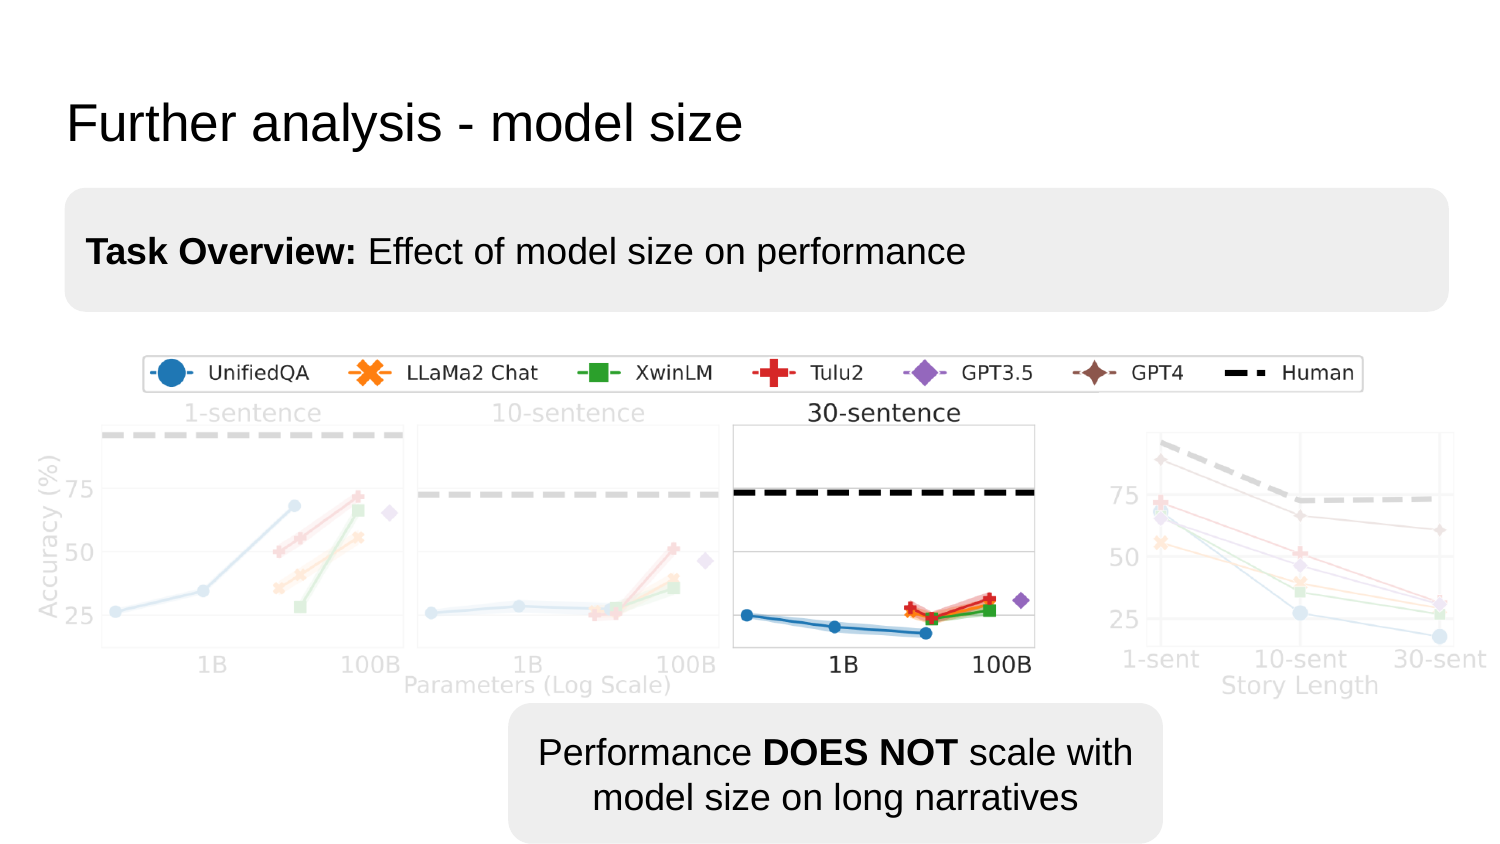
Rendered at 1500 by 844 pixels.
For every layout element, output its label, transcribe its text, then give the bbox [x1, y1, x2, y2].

text_box Performance DOES NOT scale with model size on long narratives [508, 712, 1163, 844]
title Further analysis - model size [51, 72, 1449, 167]
picture [0, 335, 1500, 704]
text_box Task Overview: Effect of model size on performance [64, 187, 1449, 312]
